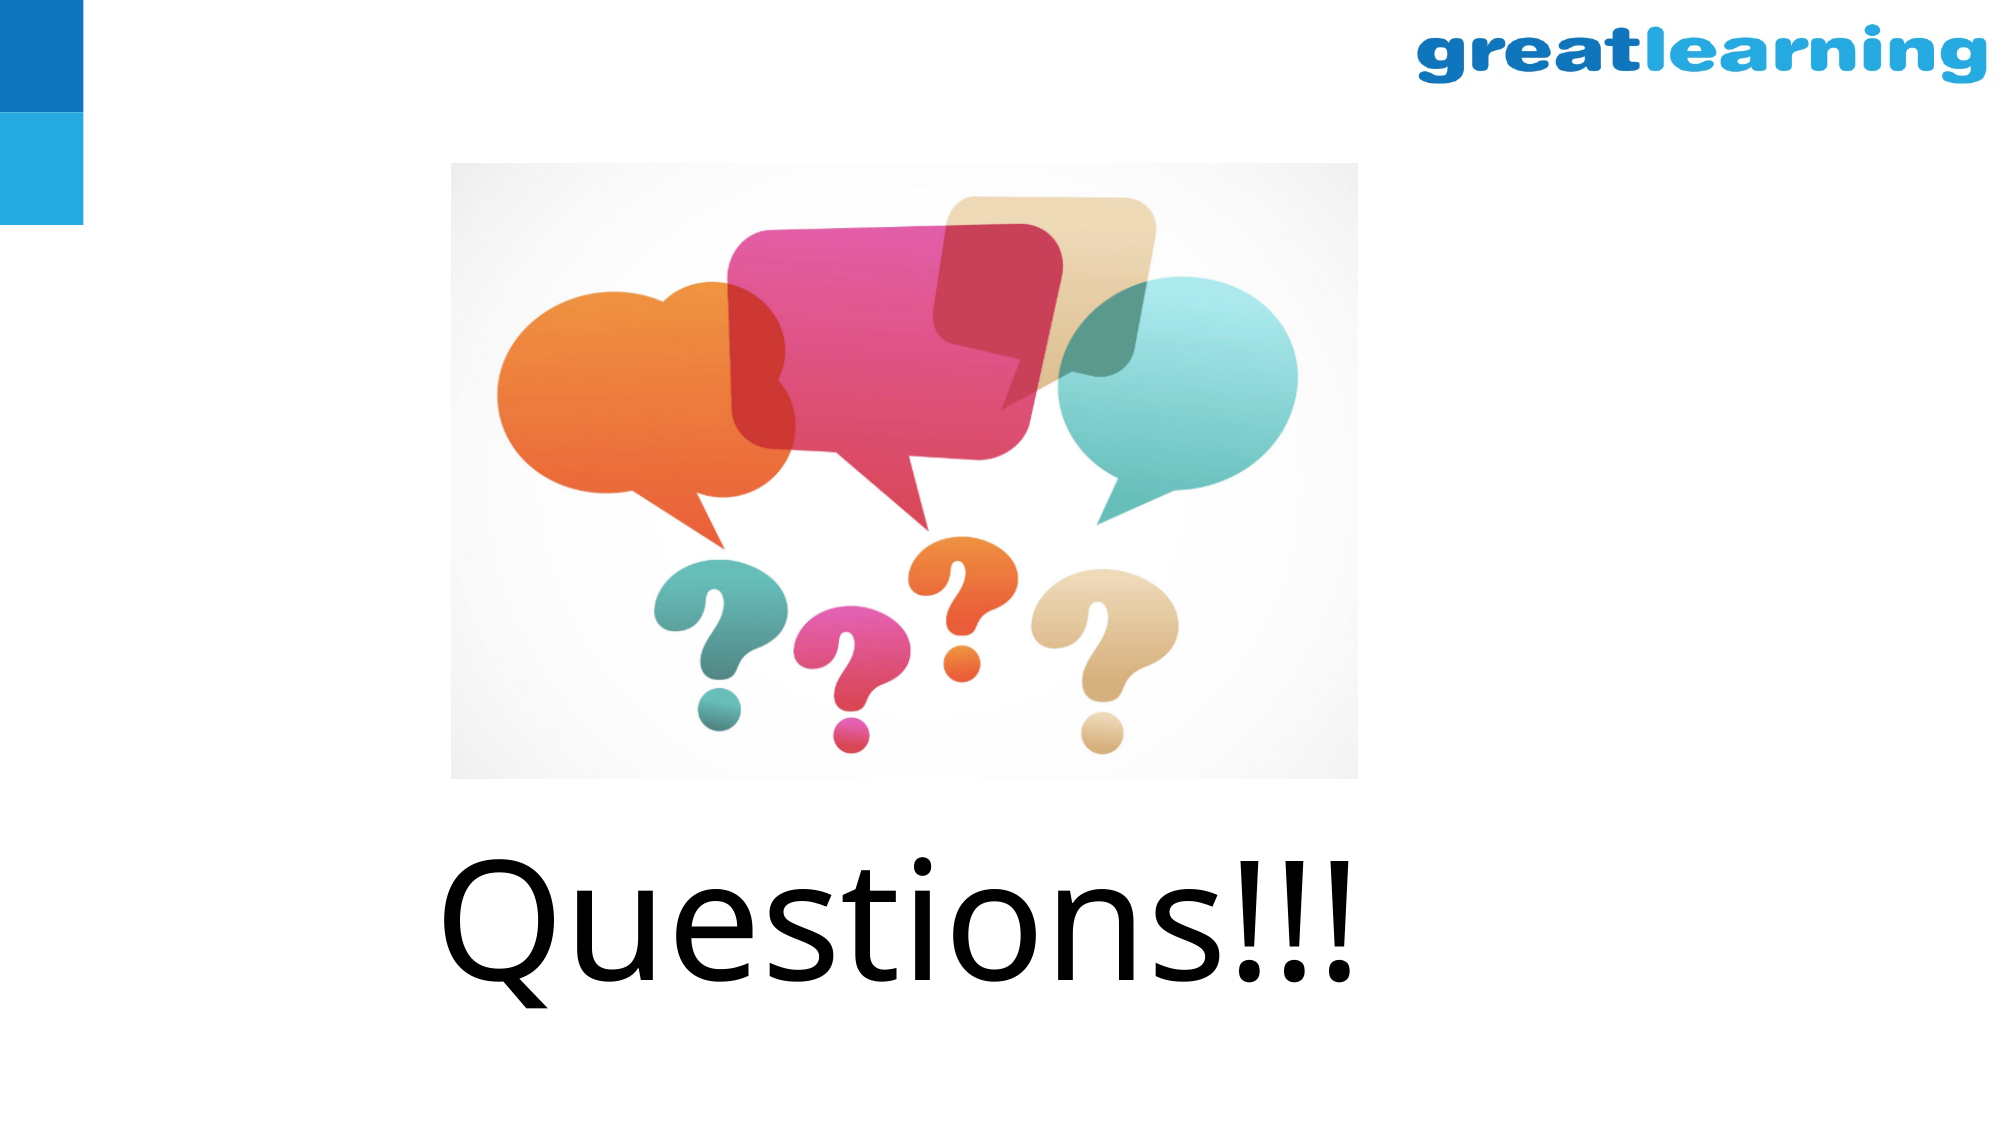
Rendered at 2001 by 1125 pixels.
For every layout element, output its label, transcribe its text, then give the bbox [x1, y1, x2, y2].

picture [451, 163, 1358, 779]
list Questions!!! [414, 803, 1392, 1023]
picture [1406, 0, 1998, 93]
